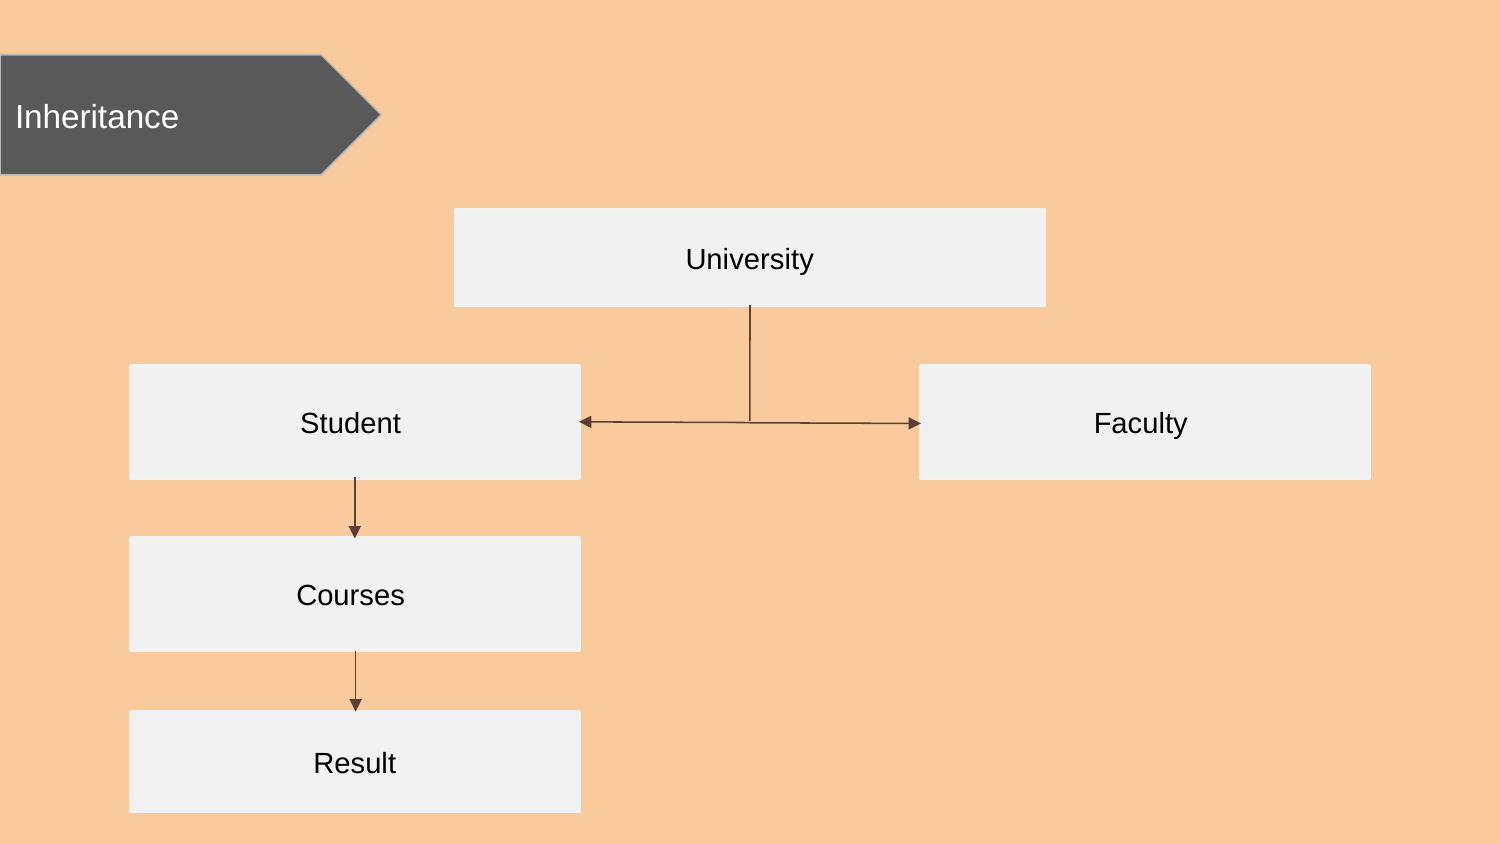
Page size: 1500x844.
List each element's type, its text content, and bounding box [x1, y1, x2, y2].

text_box Courses [129, 536, 581, 652]
text_box University [454, 208, 1046, 307]
text_box Student [129, 364, 581, 480]
text_box Result [129, 710, 581, 813]
text_box Inheritance [0, 54, 382, 175]
text_box Faculty [919, 364, 1371, 480]
